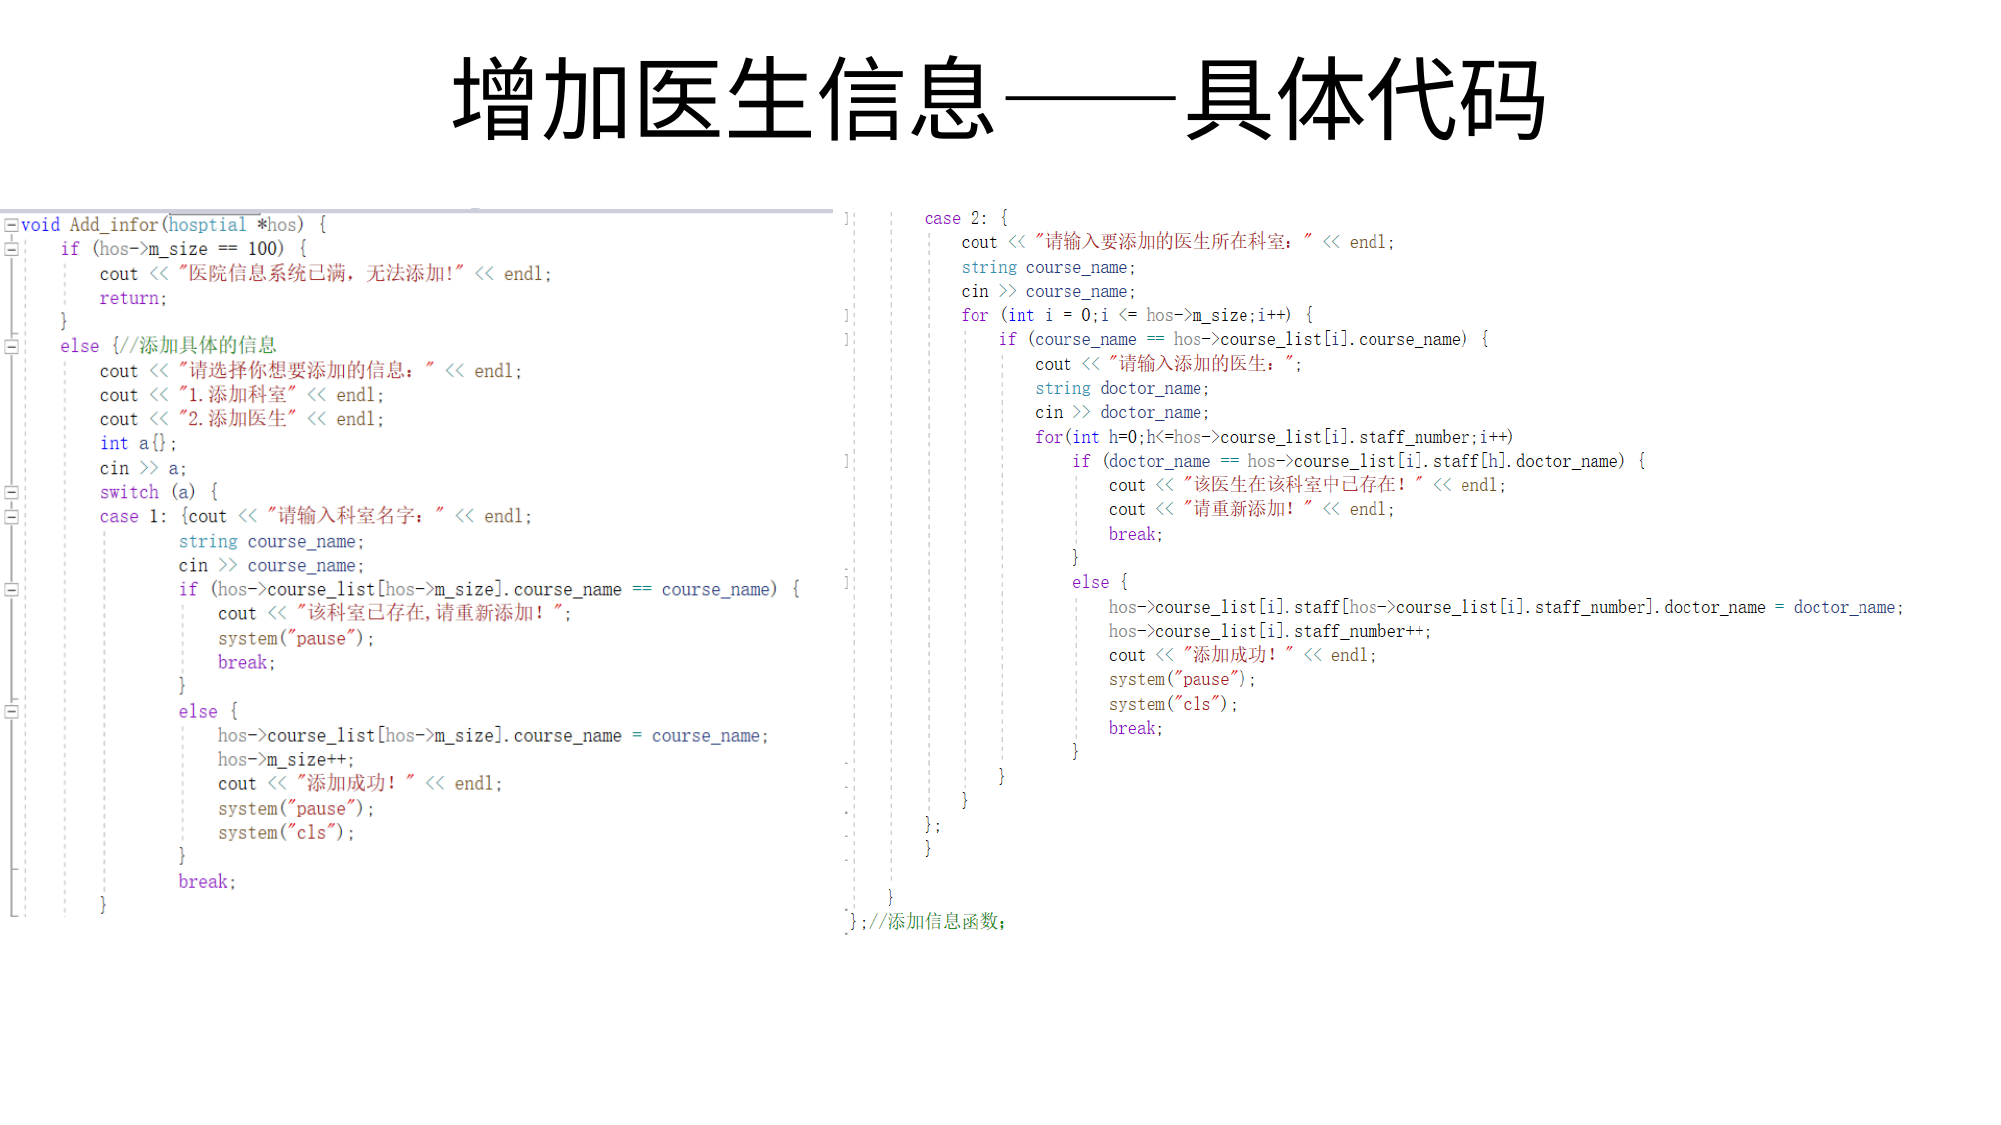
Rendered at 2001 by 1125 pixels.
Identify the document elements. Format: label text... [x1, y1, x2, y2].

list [0, 208, 833, 917]
picture [845, 208, 1949, 935]
title 增加医生信息——具体代码 [137, 0, 1863, 209]
